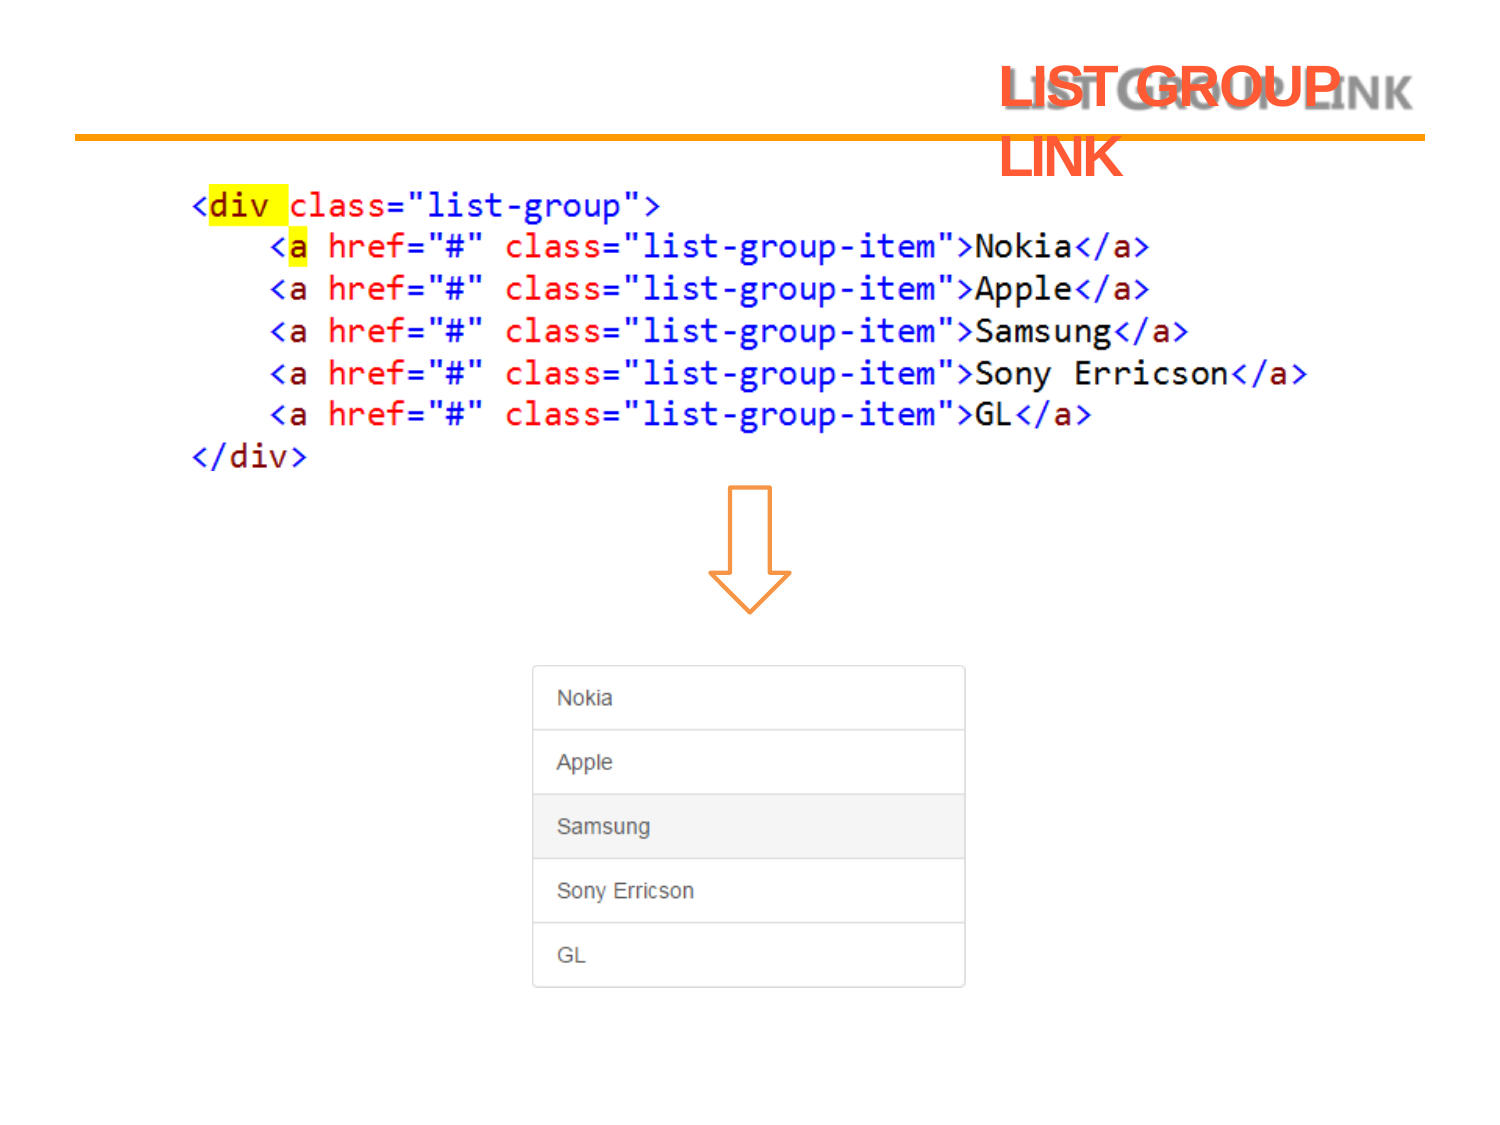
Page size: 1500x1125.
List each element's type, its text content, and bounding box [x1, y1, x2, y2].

picture [191, 184, 1308, 471]
picture [532, 665, 966, 988]
title List Group Link [602, 169, 1413, 237]
text_box [710, 487, 790, 613]
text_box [74, 30, 1444, 161]
